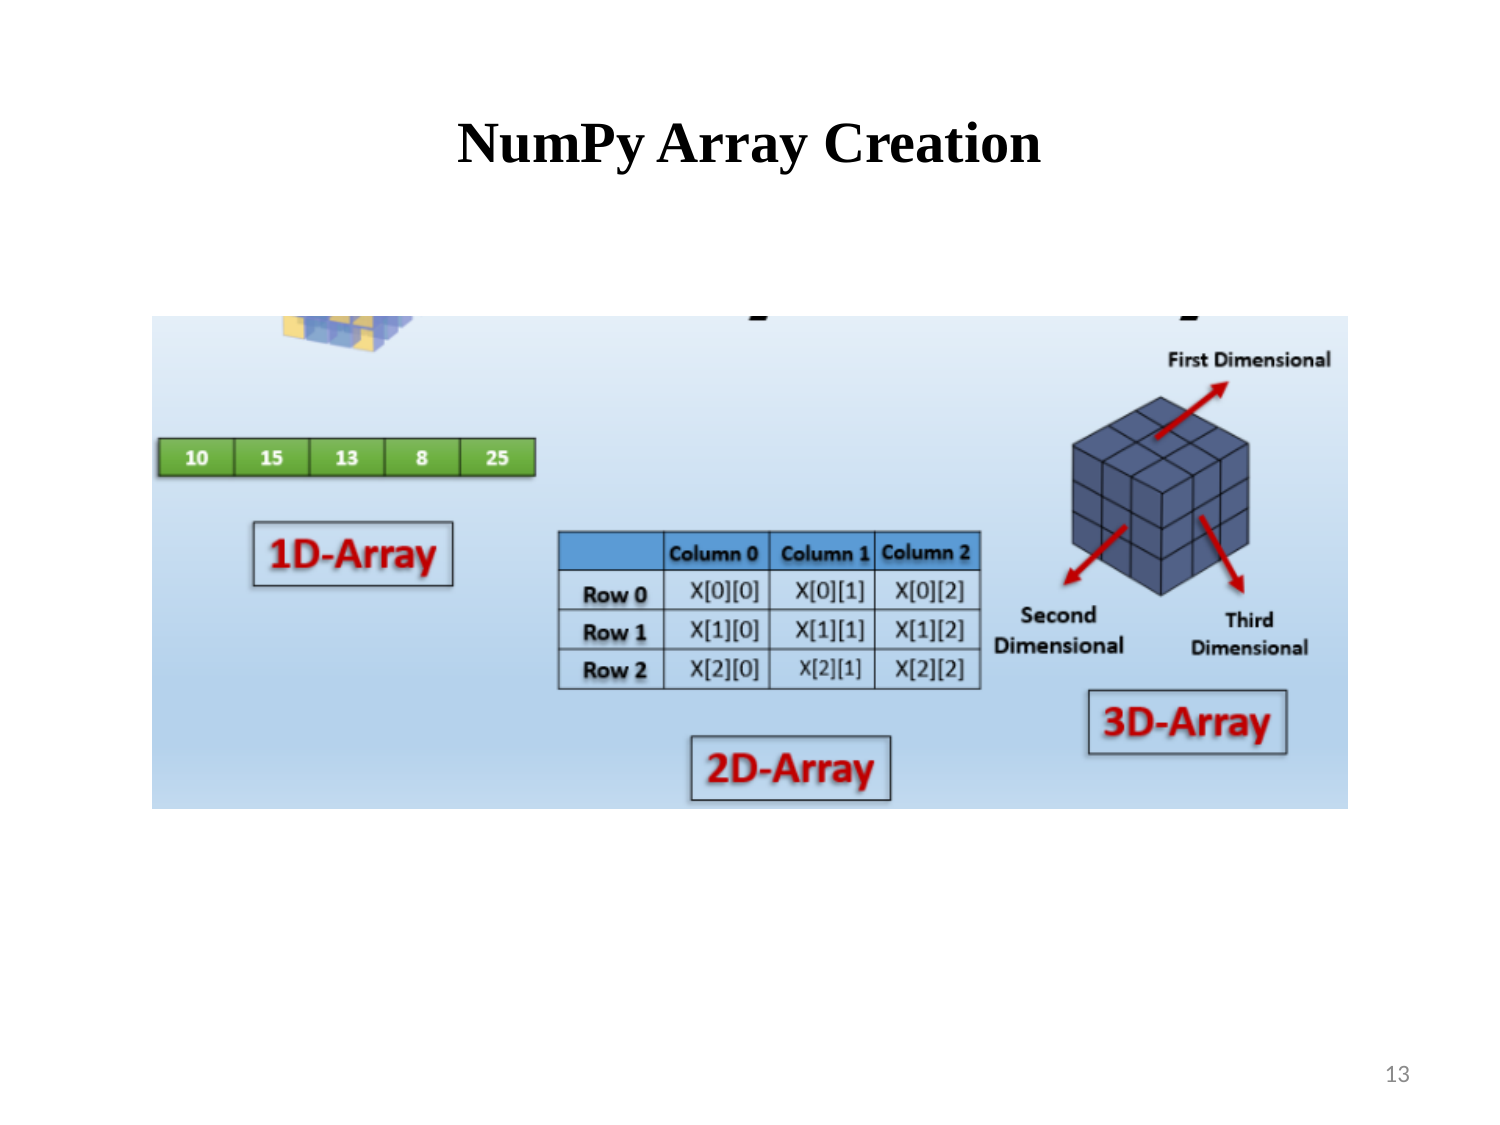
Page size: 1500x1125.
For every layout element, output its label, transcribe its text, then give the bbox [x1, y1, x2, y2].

slide_number 13 [1074, 1042, 1425, 1103]
picture [152, 316, 1348, 809]
title NumPy Array Creation [75, 45, 1425, 233]
